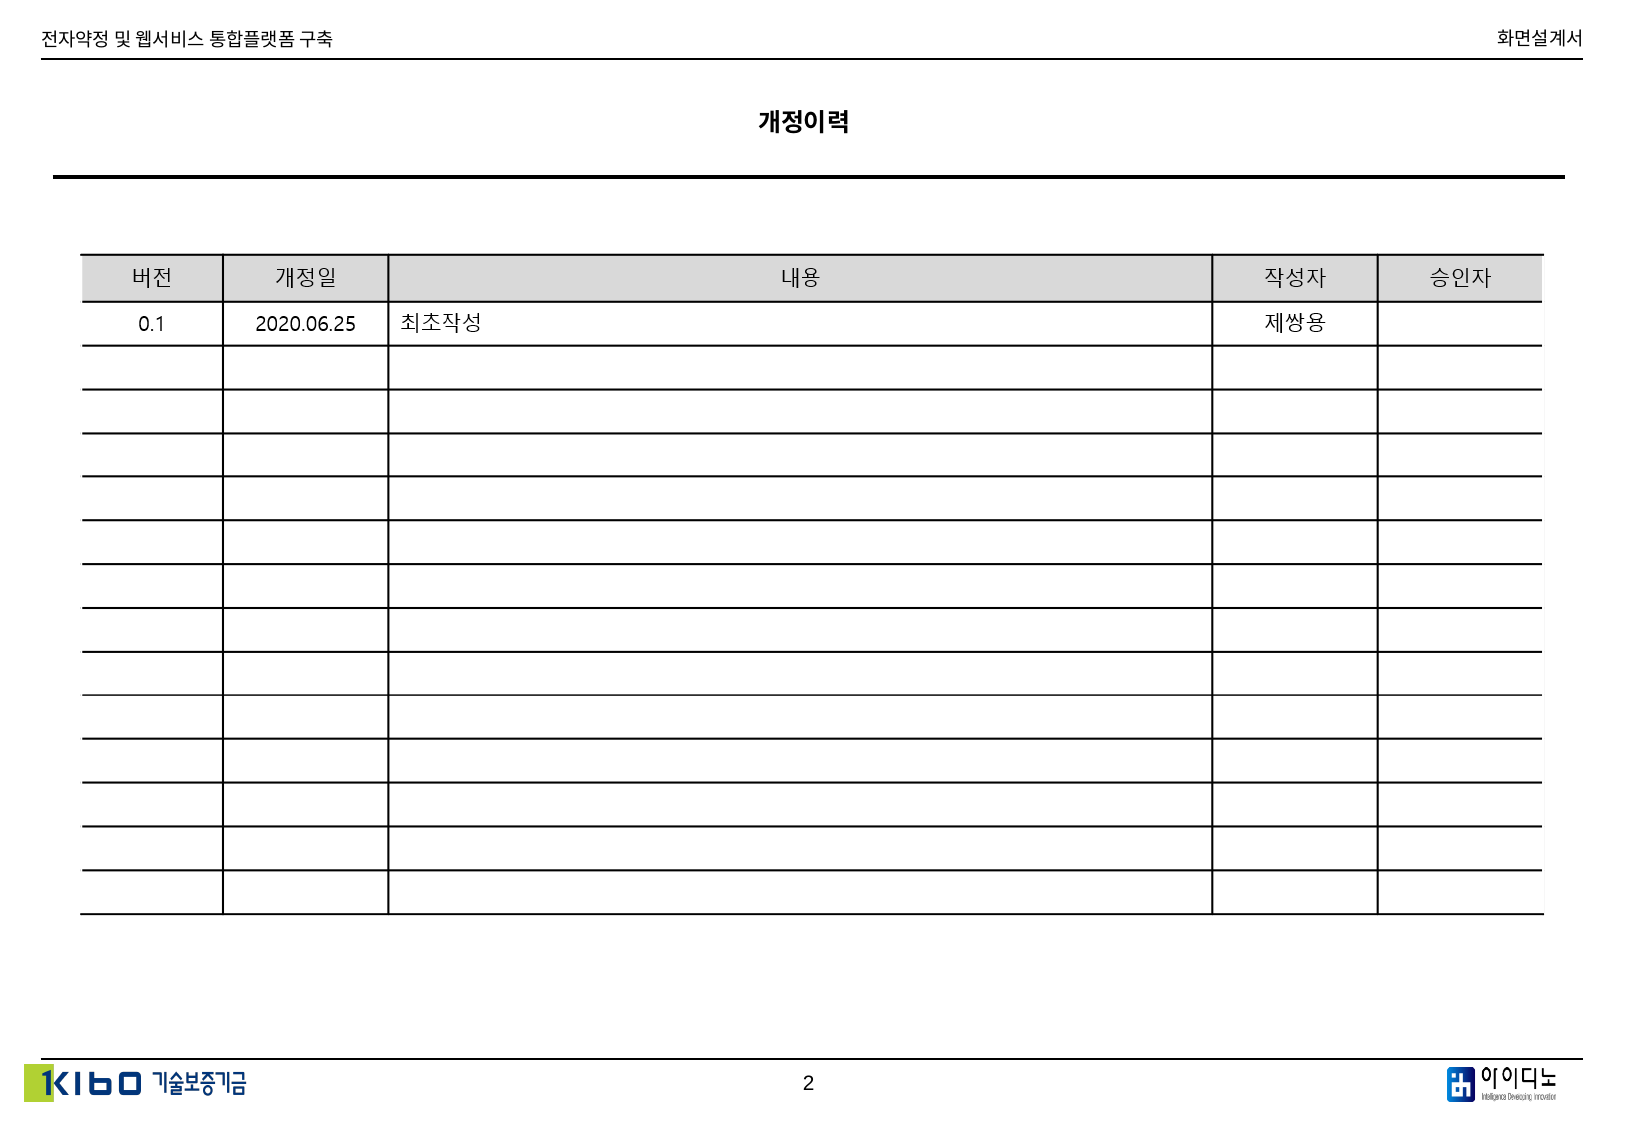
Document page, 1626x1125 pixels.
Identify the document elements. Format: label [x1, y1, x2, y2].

picture [23, 1064, 247, 1102]
picture [1447, 1067, 1556, 1102]
picture [79, 253, 1546, 916]
